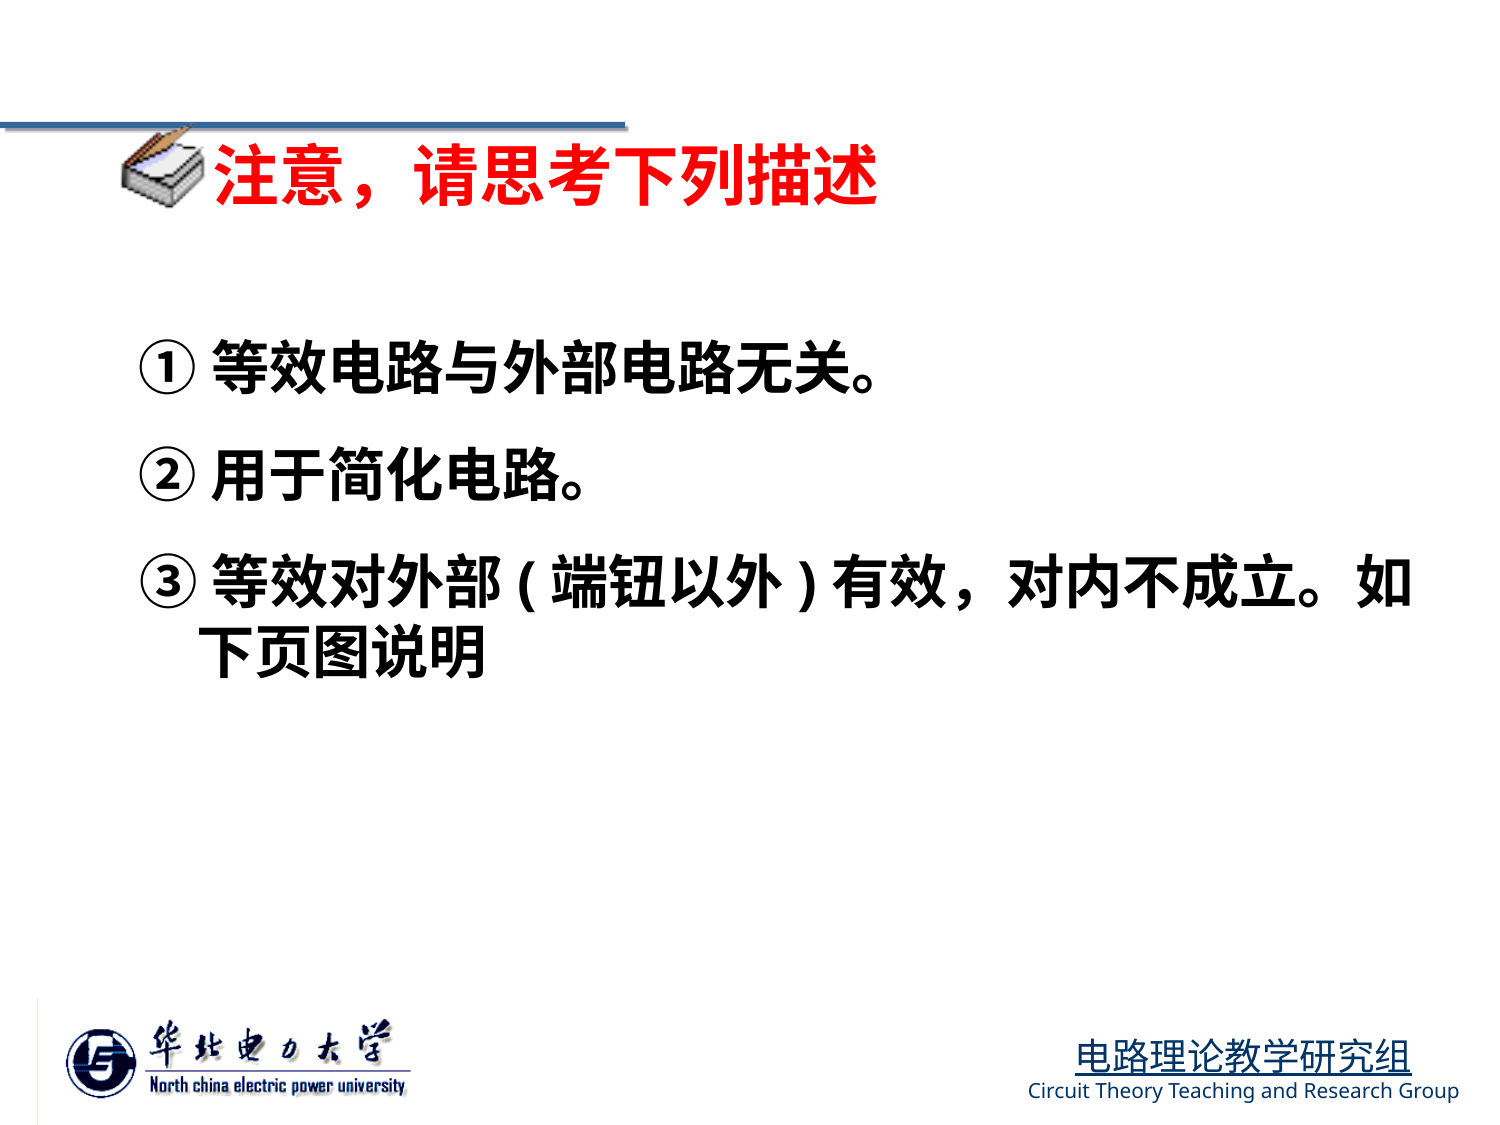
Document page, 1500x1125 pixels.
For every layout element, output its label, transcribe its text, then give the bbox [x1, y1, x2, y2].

text_box ①等效电路与外部电路无关。 [123, 324, 1199, 409]
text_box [88, 99, 899, 240]
text_box ②用于简化电路。 [123, 430, 904, 516]
text_box ③等效对外部(端钮以外)有效，对内不成立。如下页图说明 [124, 537, 1442, 693]
picture [37, 997, 413, 1125]
